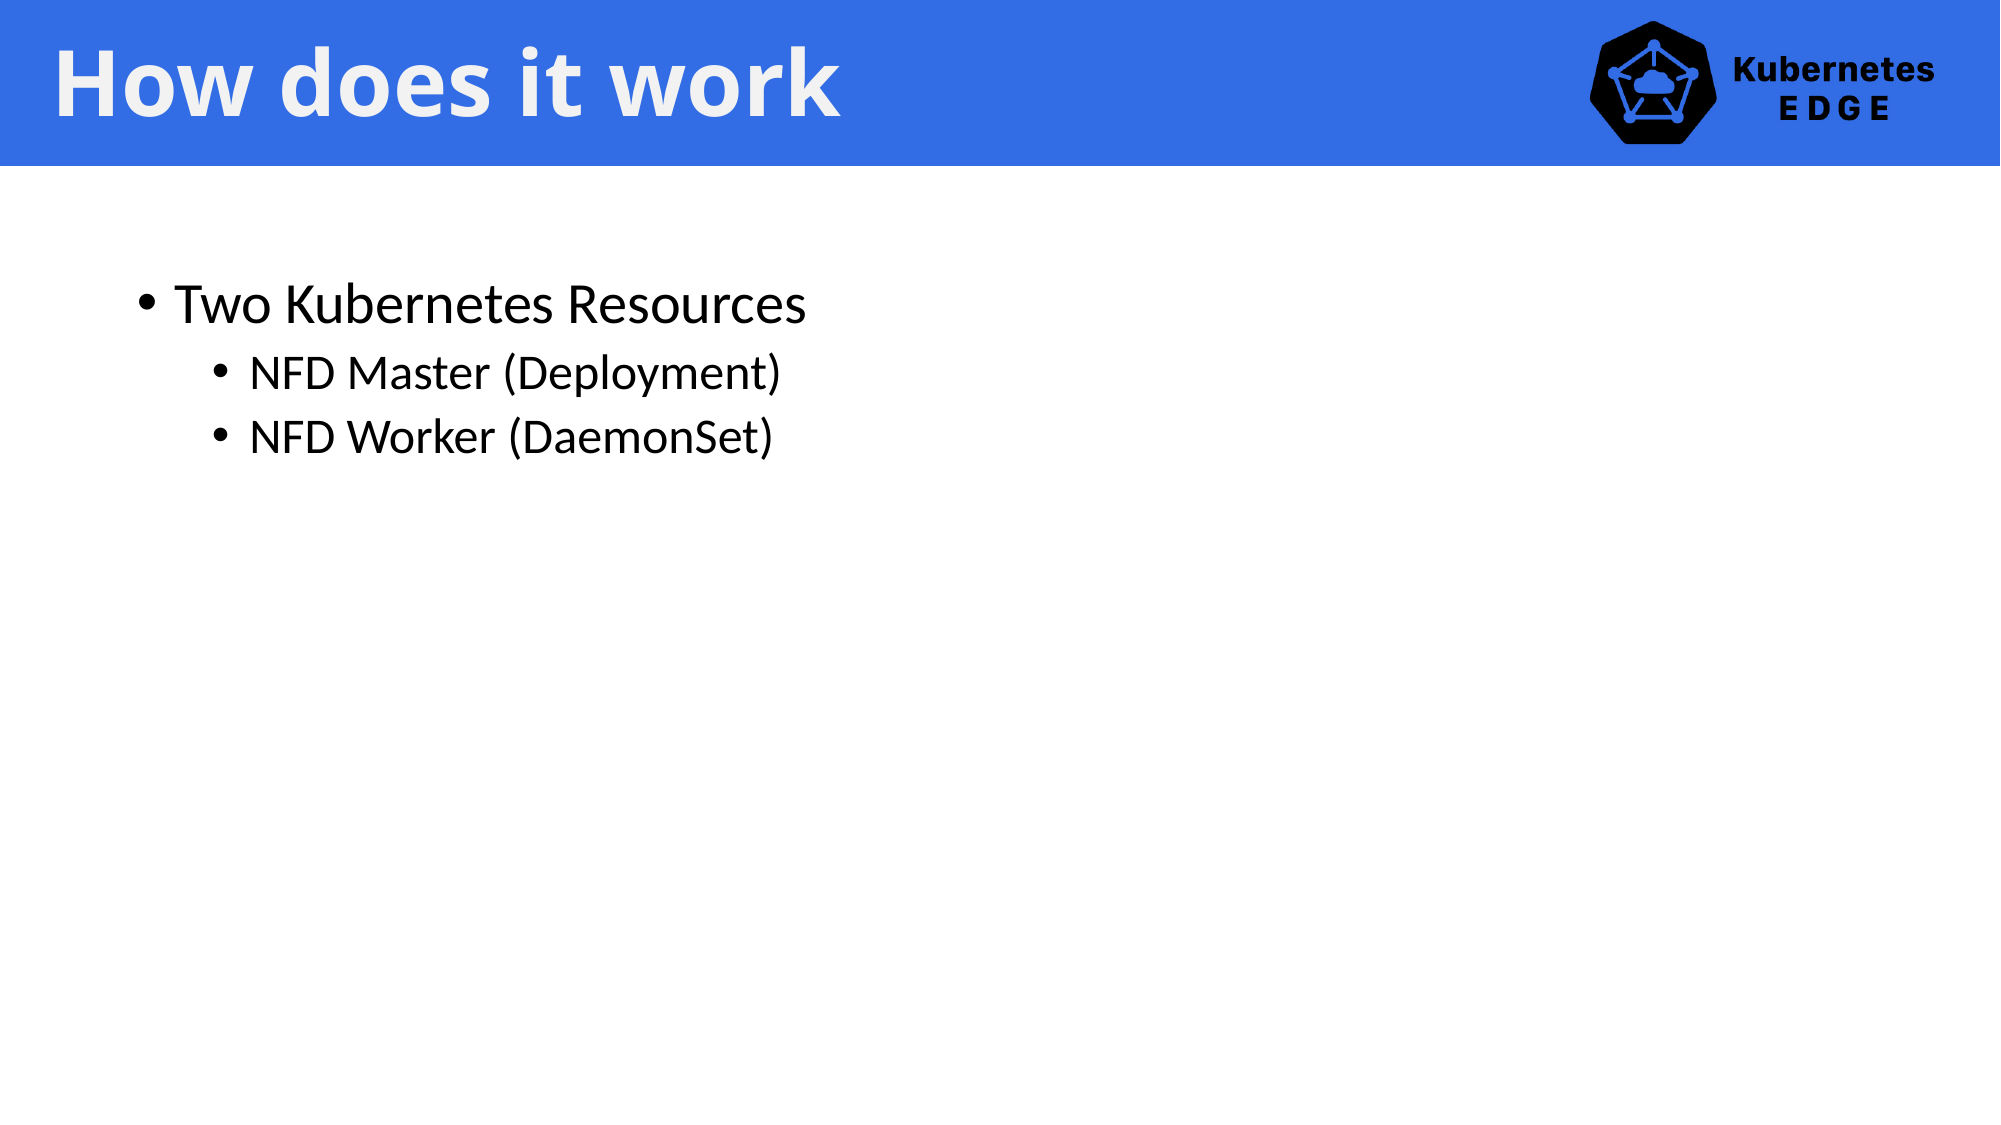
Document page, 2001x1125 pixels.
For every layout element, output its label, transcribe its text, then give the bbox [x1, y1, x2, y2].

picture [0, 0, 2000, 1125]
title How does it work [36, 22, 1553, 151]
list Two Kubernetes Resources NFD Master (Deployment) NFD Worker (DaemonSet) [121, 265, 1879, 1010]
